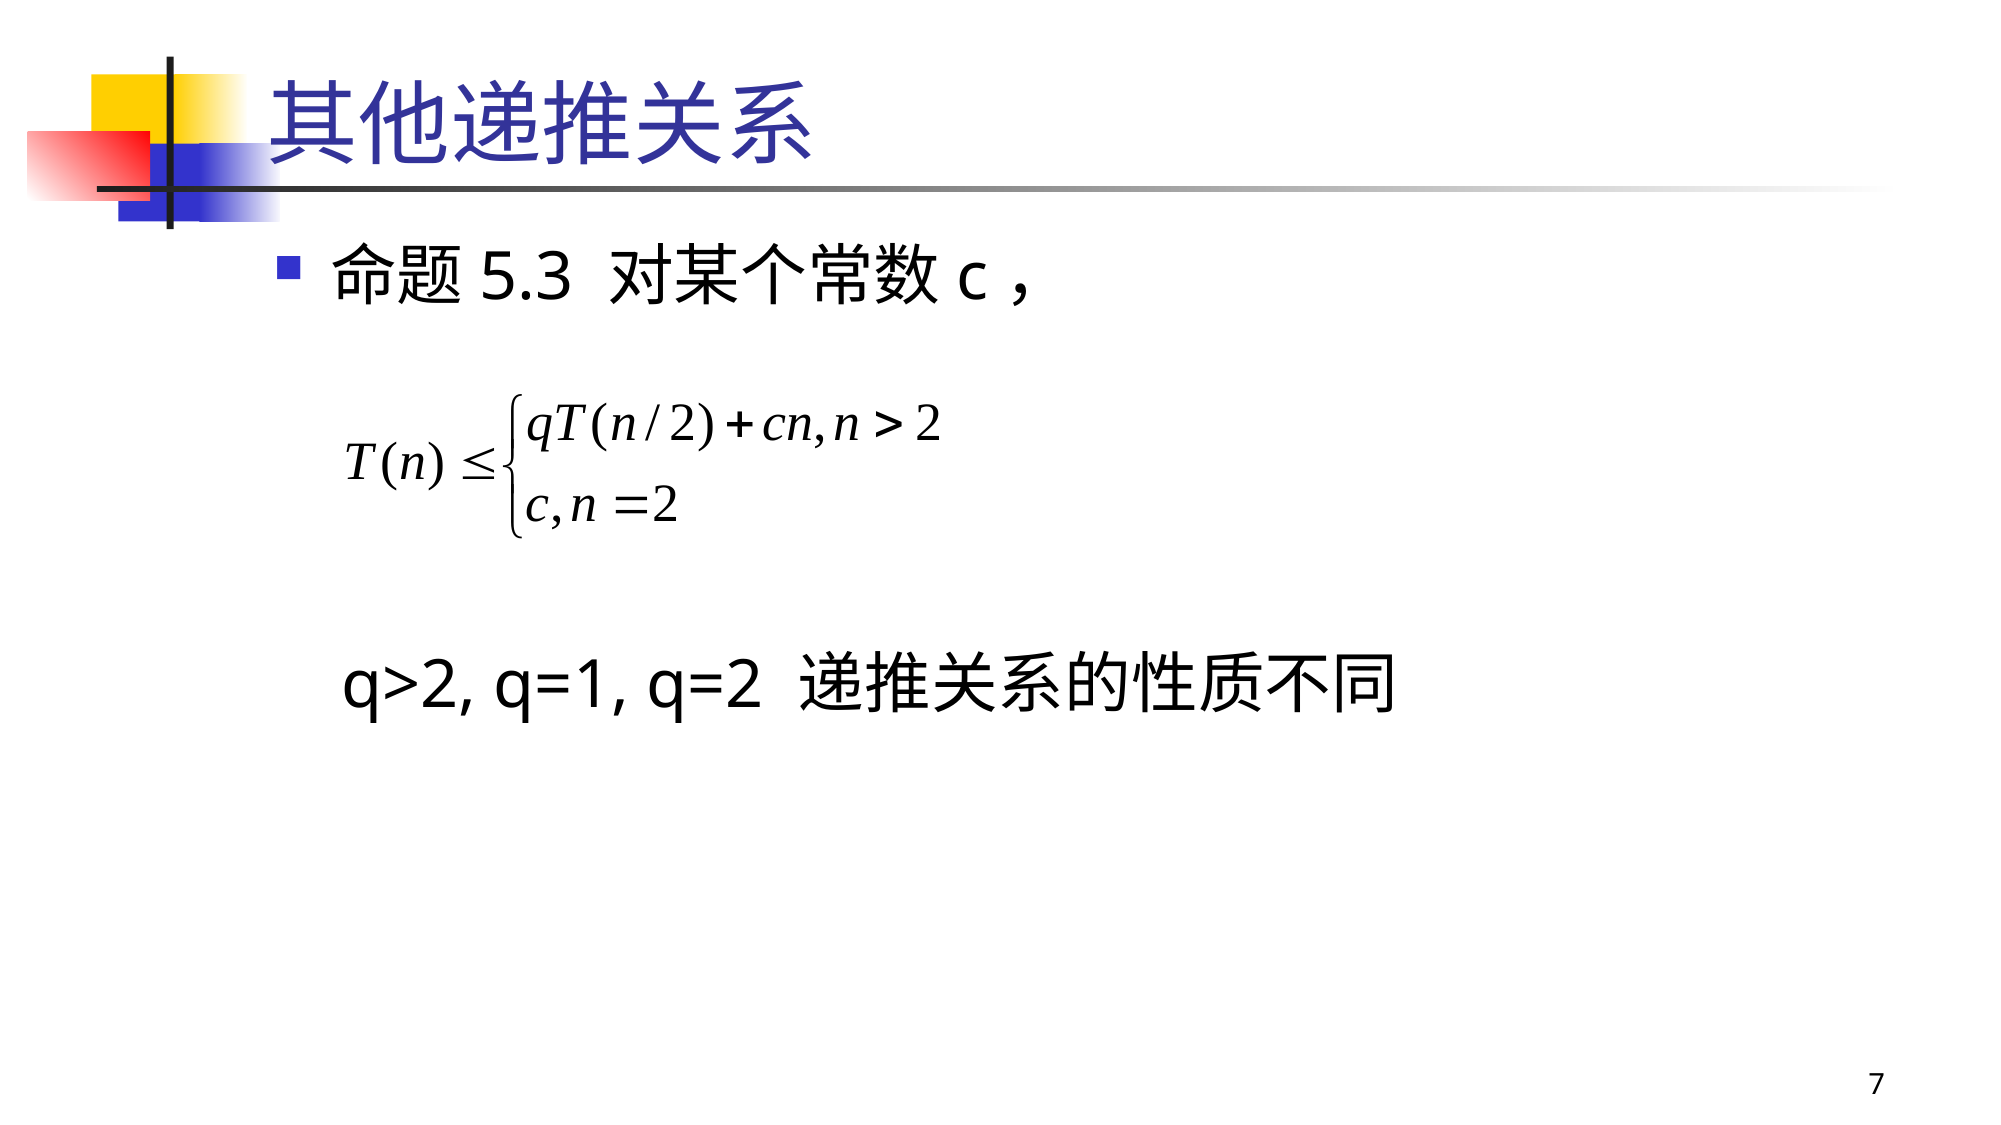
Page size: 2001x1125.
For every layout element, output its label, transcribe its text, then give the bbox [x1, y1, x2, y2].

list 命题5.3 对某个常数c， [258, 225, 1959, 901]
text_box q>2, q=1, q=2 递推关系的性质不同 [326, 633, 1427, 729]
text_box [338, 385, 951, 548]
title 其他递推关系 [251, 0, 1957, 183]
slide_number 7 [1483, 1037, 1900, 1113]
